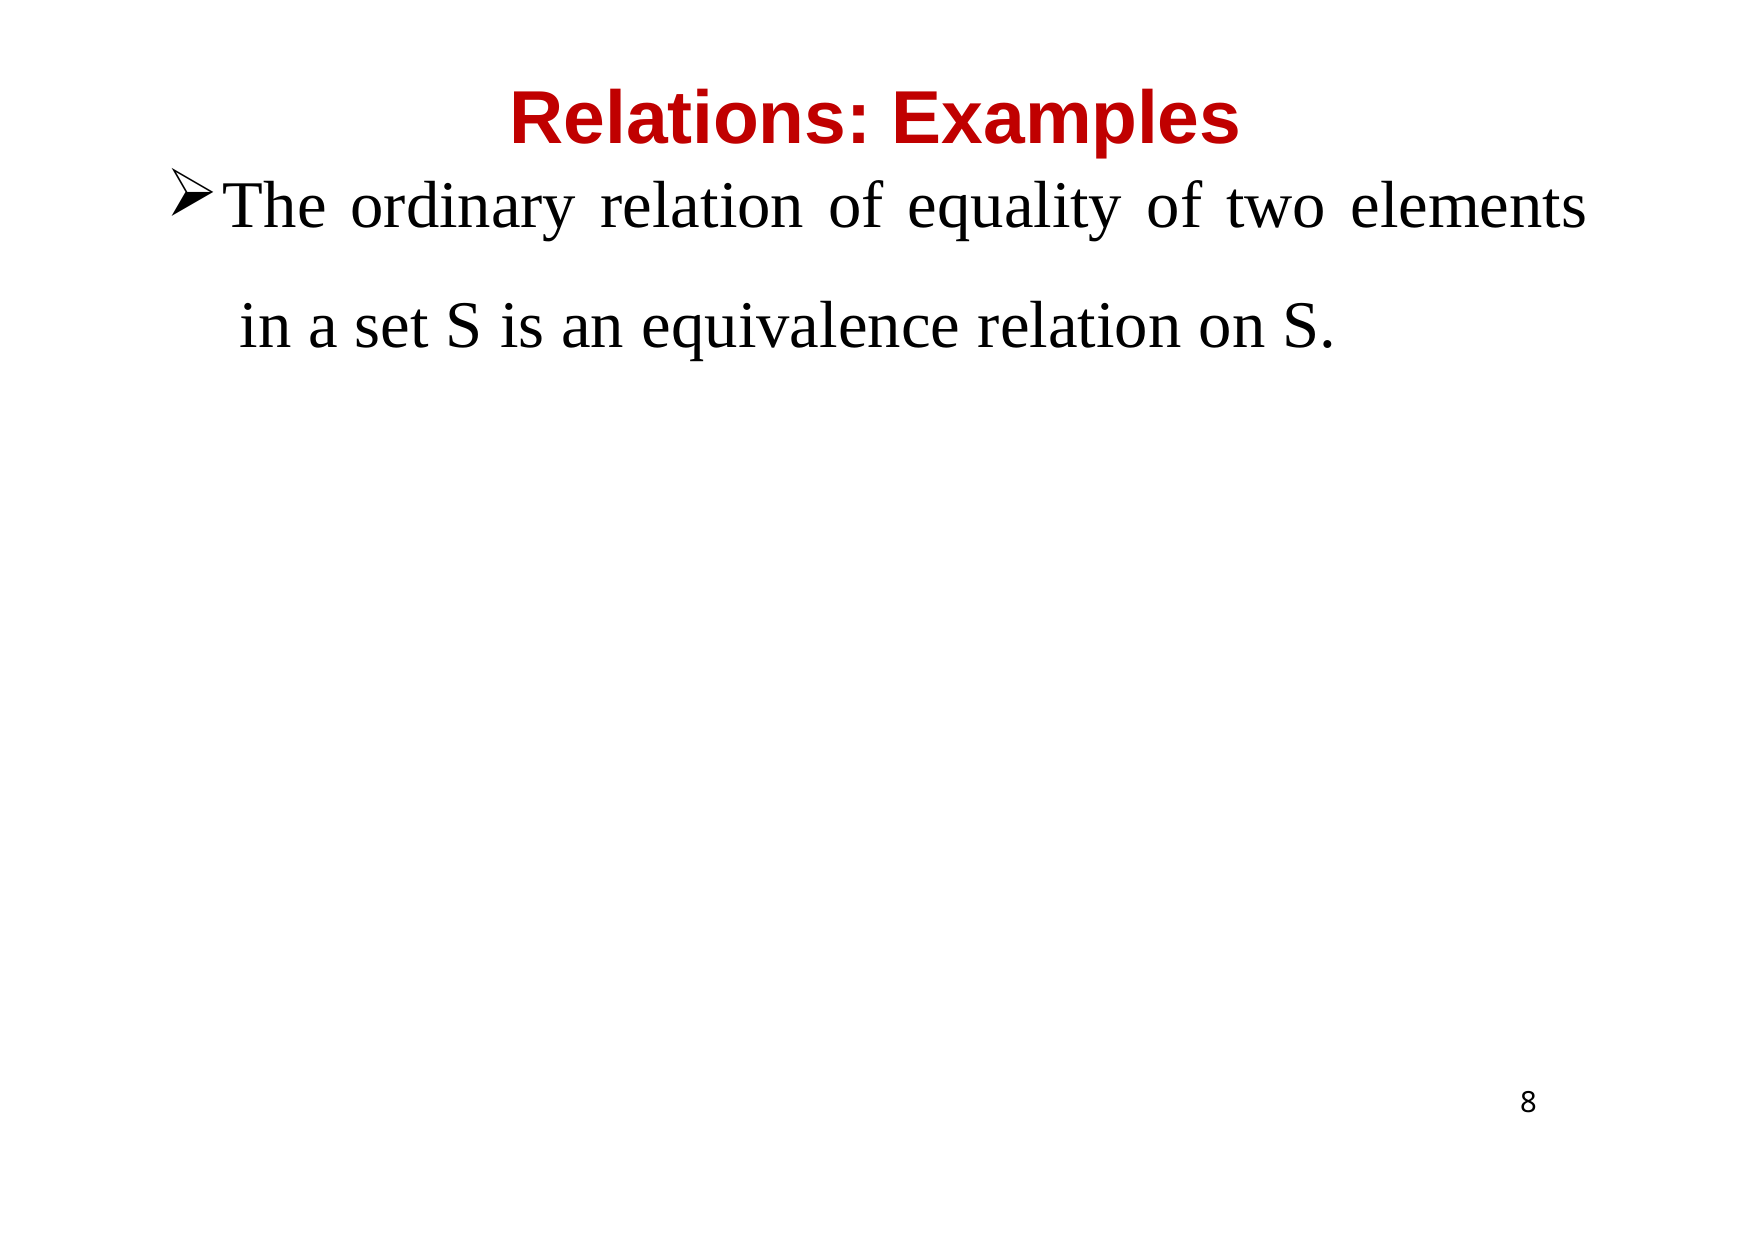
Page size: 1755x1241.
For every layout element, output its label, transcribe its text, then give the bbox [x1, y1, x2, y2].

text_box The ordinary relation of equality of two elements in a set S is an equivalence relation on S. [164, 118, 1589, 361]
slide_number 8 [1513, 1089, 1543, 1241]
title Relations: Examples [507, 66, 1246, 276]
